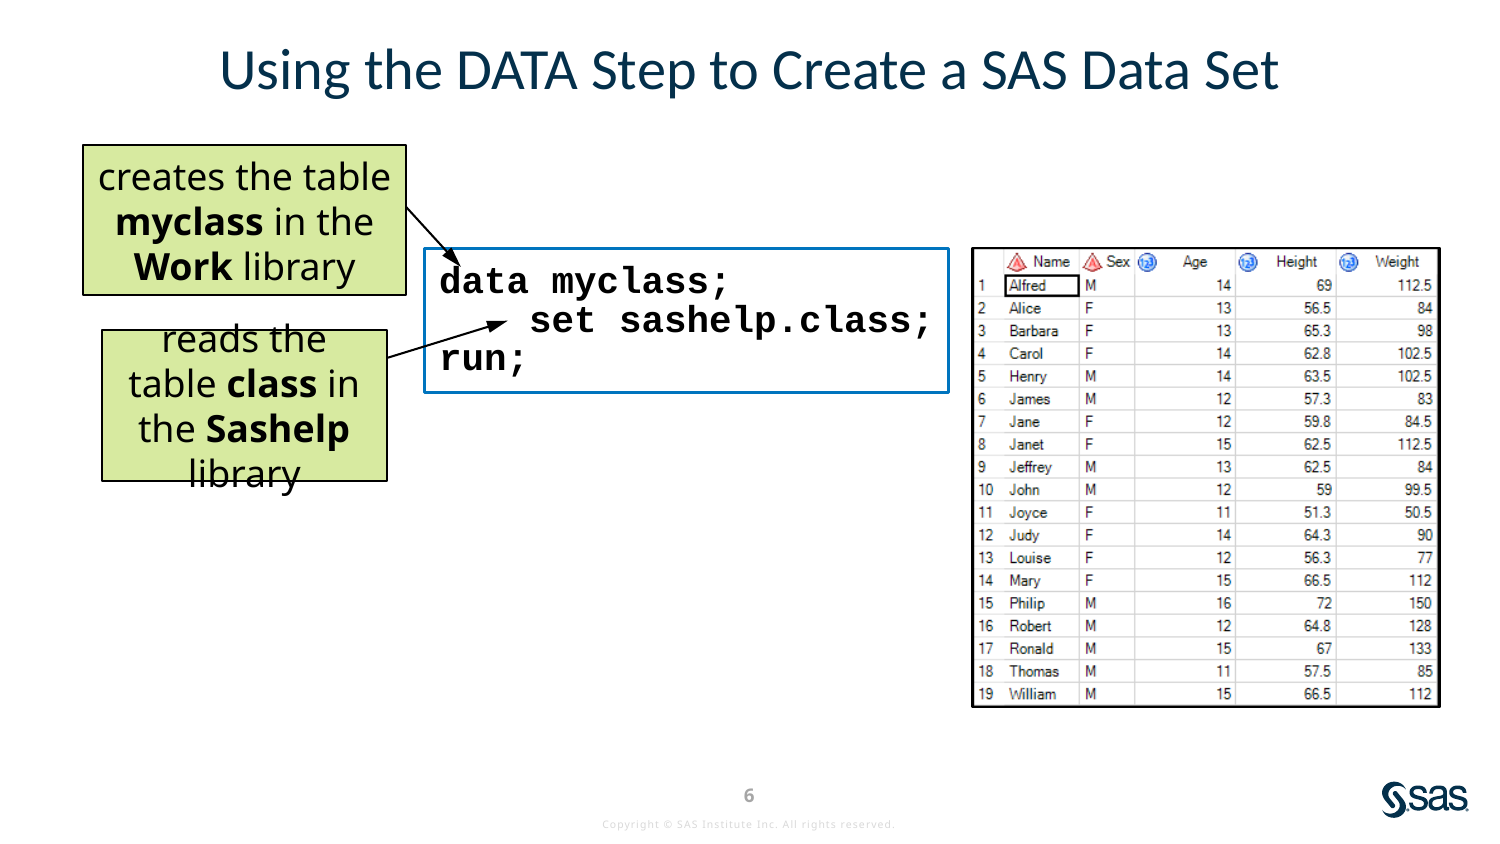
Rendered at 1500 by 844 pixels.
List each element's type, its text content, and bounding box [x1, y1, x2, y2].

text_box reads the table class in the Sashelp library [100, 320, 508, 483]
list [102, 132, 1398, 730]
picture [973, 248, 1439, 707]
title Using the DATA Step to Create a SAS Data Set [102, 31, 1398, 107]
text_box data myclass; set sashelp.class; run; [424, 248, 949, 393]
text_box creates the table myclass in the Work library [81, 143, 461, 297]
